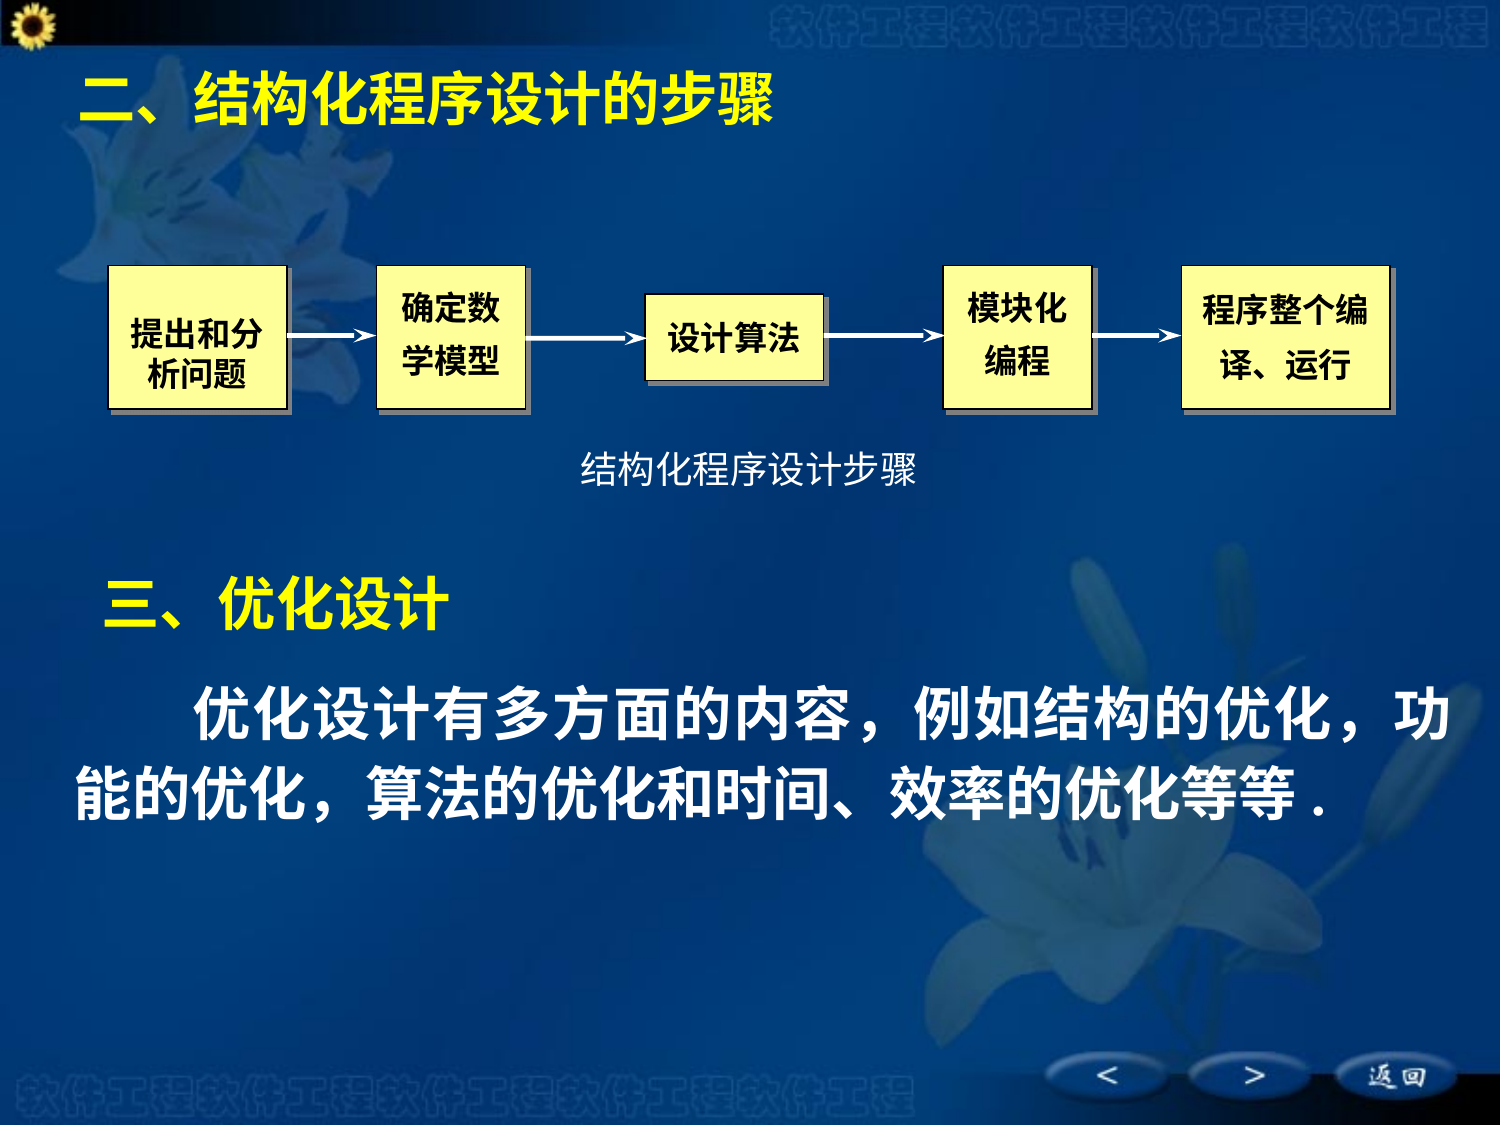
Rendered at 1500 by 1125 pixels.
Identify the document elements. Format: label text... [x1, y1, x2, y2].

text_box [1336, 1044, 1465, 1096]
text_box 三、优化设计 优化设计有多方面的内容，例如结构的优化，功能的优化，算法的优化和时间、效率的优化等等. [59, 559, 1467, 835]
text_box 二、结构化程序设计的步骤 [62, 54, 1389, 140]
text_box [1184, 1048, 1313, 1101]
picture [0, 0, 1500, 1125]
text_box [77, 236, 1451, 554]
text_box [1042, 1047, 1165, 1101]
